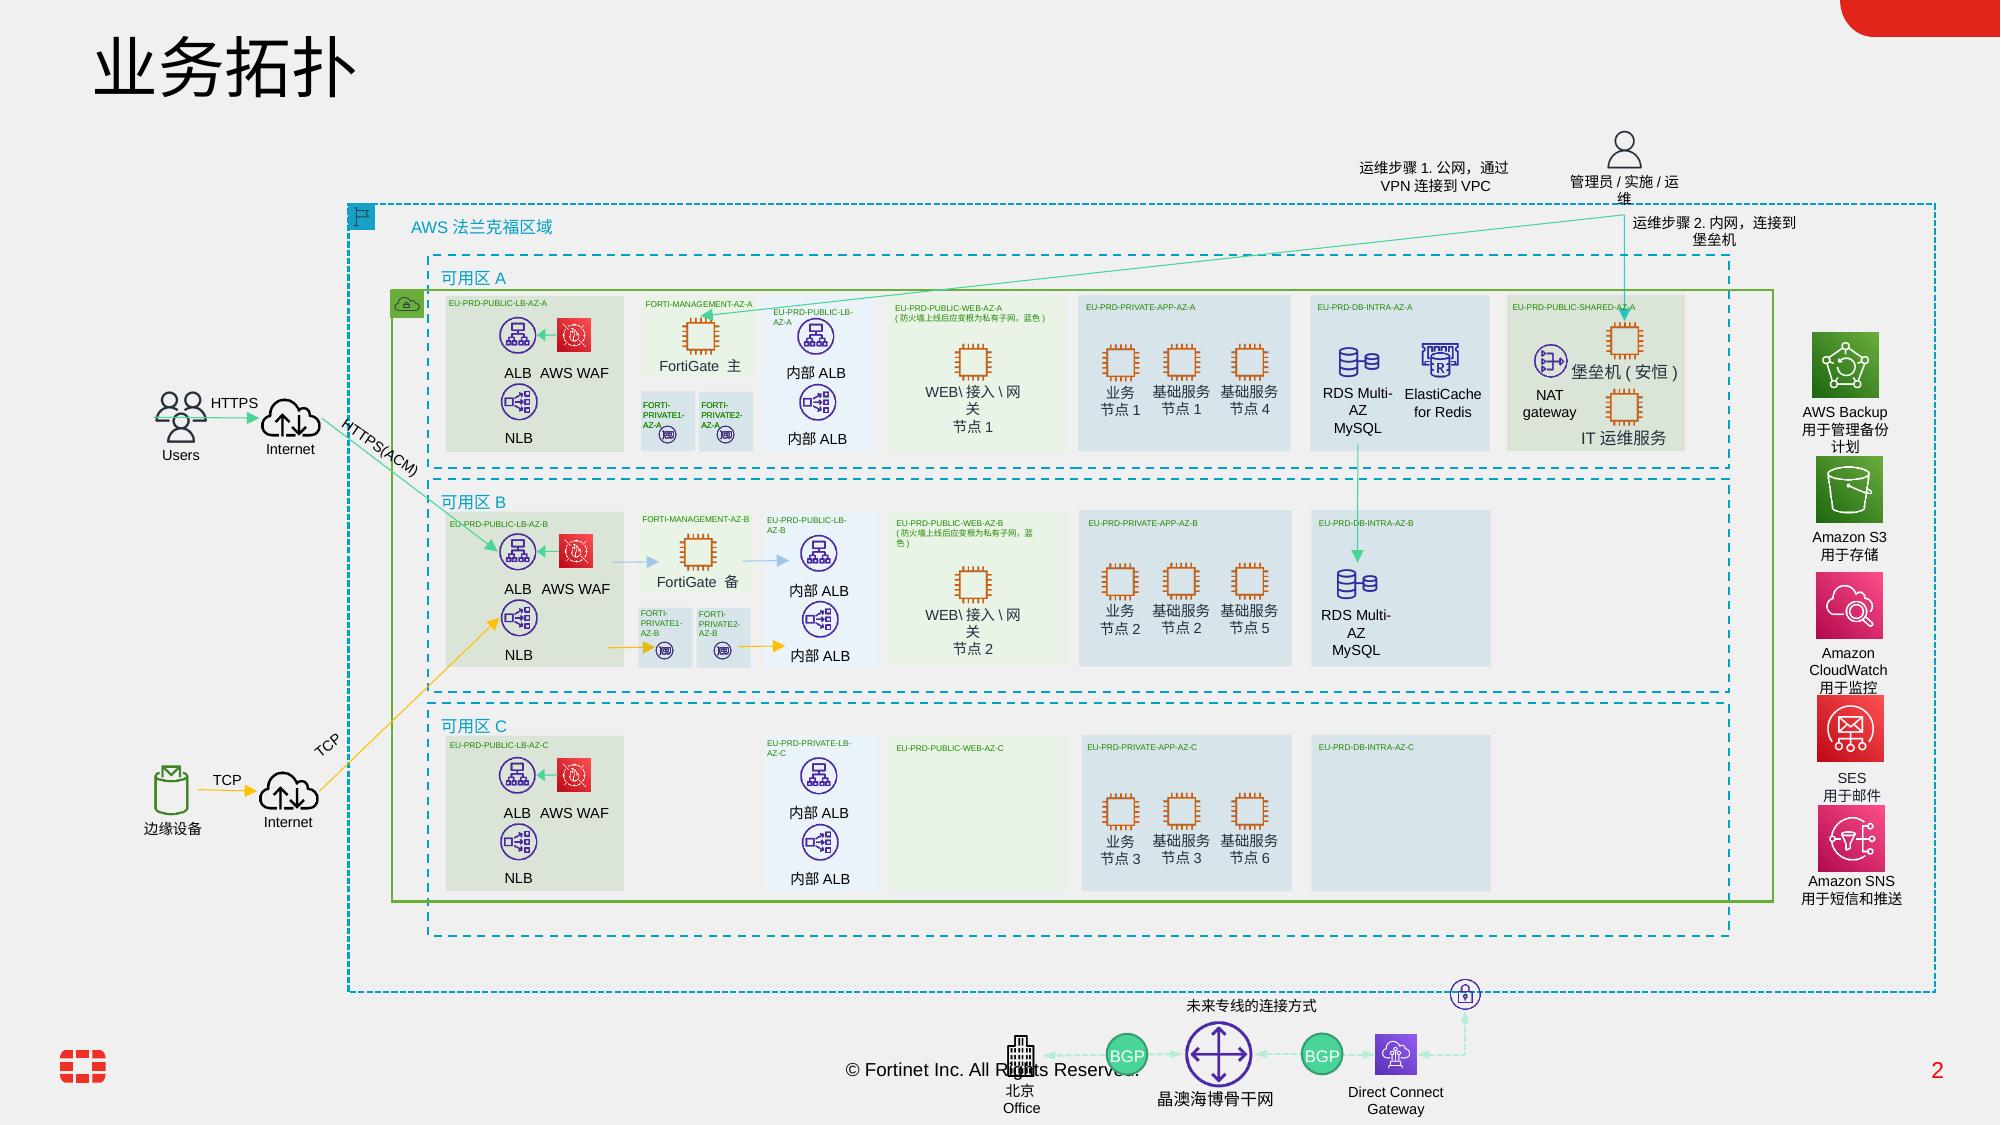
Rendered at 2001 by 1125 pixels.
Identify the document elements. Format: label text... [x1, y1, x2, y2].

text_box 业务拓扑 [76, 28, 374, 115]
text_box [40, 129, 1935, 1125]
